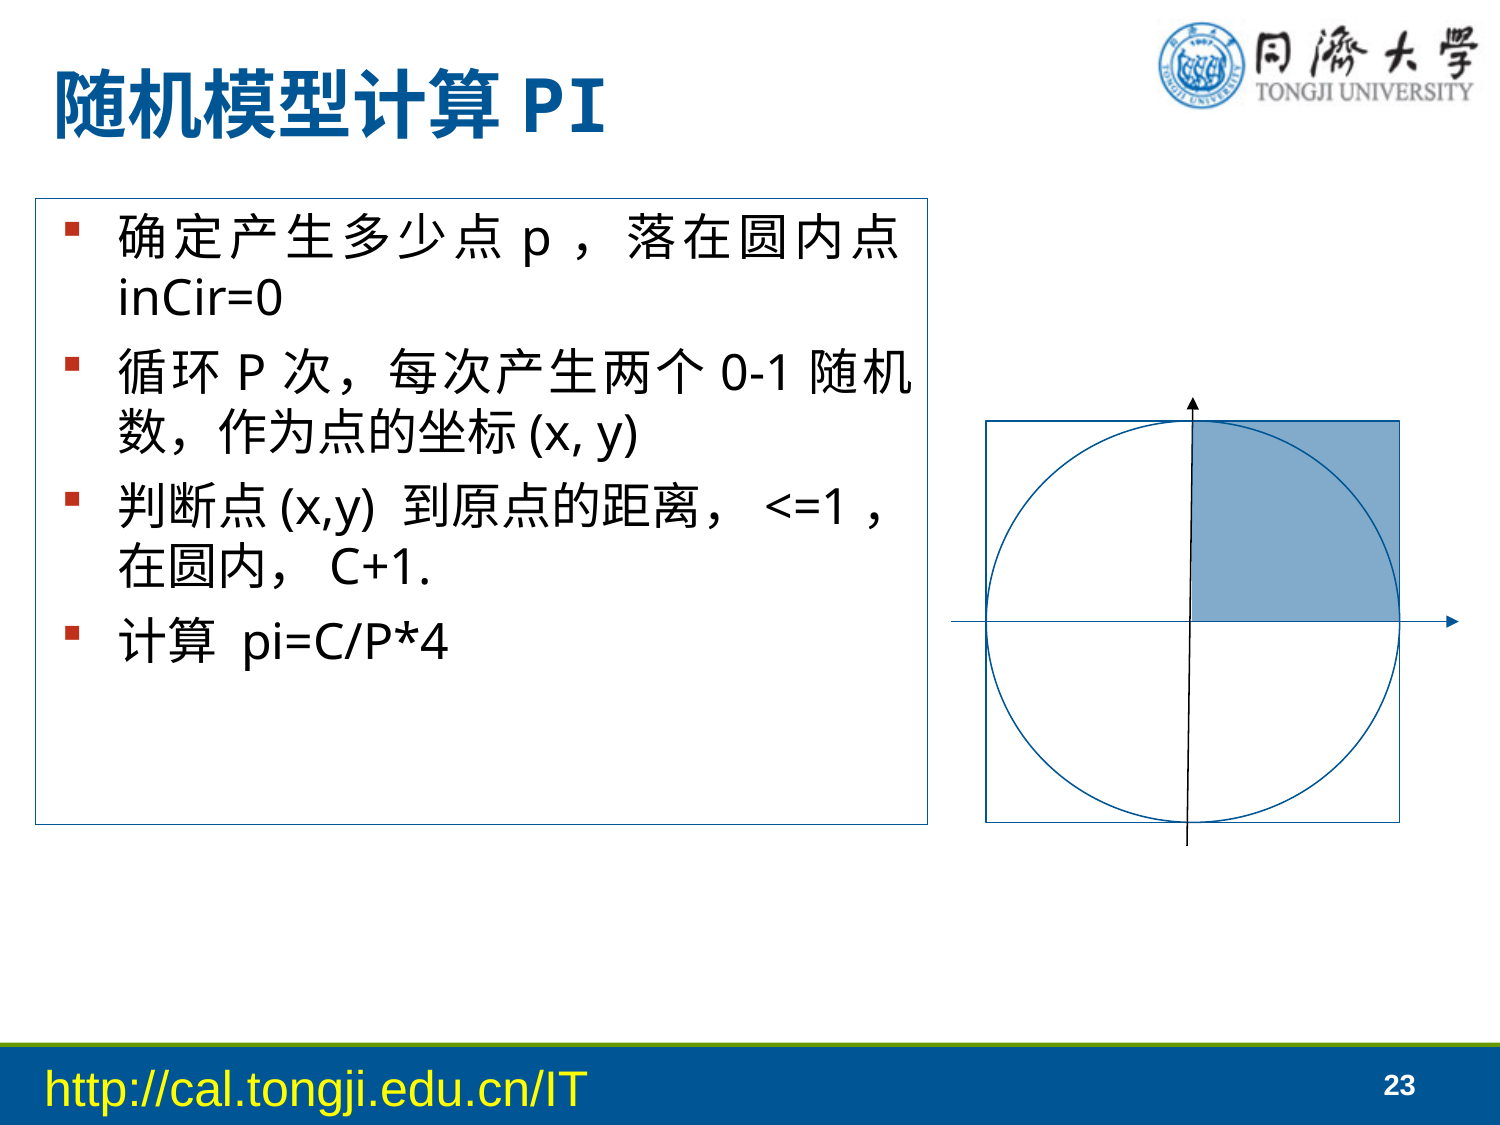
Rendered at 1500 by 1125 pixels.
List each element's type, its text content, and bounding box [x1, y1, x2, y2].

text_box 确定产生多少点p，落在圆内点inCir=0 循环P次，每次产生两个0-1随机数，作为点的坐标(x, y) 判断点(x,y) 到原点的距离，<=1，在圆内，C+1. 计算 pi=C/P*4 [35, 198, 928, 825]
text_box [986, 420, 1181, 620]
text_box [1186, 396, 1194, 847]
text_box [1198, 420, 1400, 620]
title 随机模型计算PI [37, 54, 830, 158]
text_box [1198, 629, 1400, 823]
picture [1145, 19, 1495, 113]
text_box [986, 629, 1181, 823]
